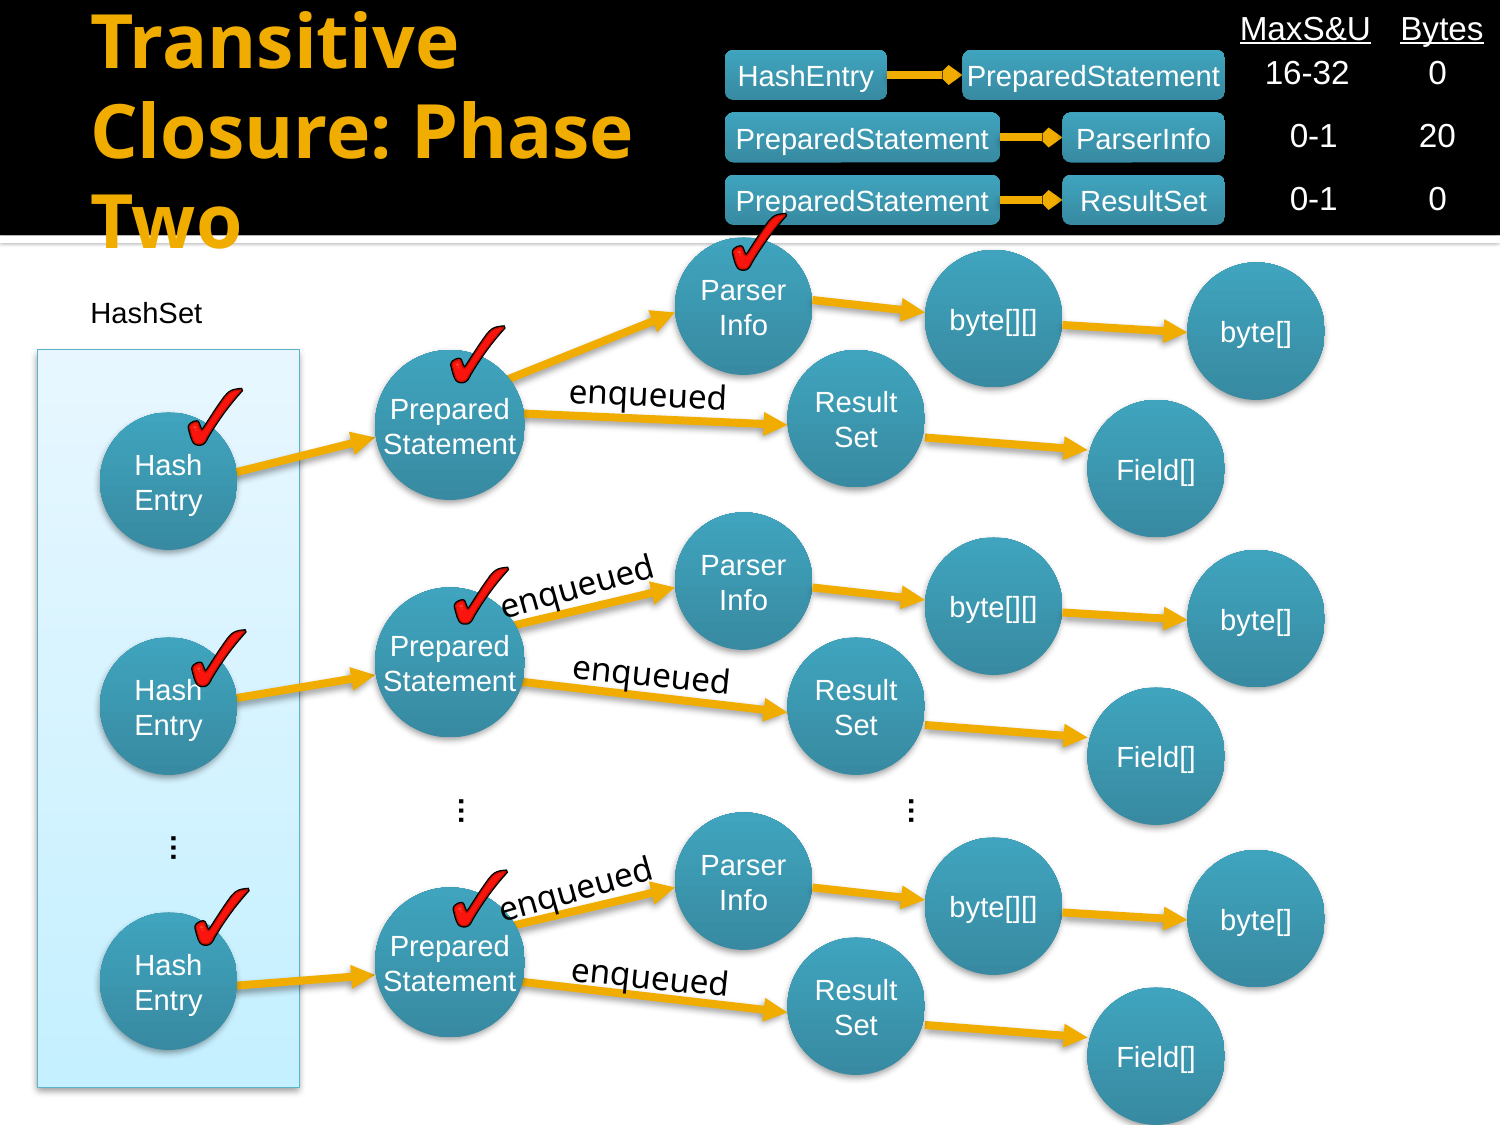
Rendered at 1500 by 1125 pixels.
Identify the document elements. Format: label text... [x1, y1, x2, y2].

text_box 16-32 [1250, 44, 1375, 100]
picture [449, 324, 506, 384]
text_box byte[][] [924, 837, 1063, 975]
text_box [928, 433, 1085, 461]
text_box [1062, 606, 1188, 631]
picture [731, 212, 788, 271]
text_box [37, 349, 300, 1088]
picture [453, 566, 510, 625]
text_box PreparedStatement [725, 174, 1001, 225]
text_box Result Set [787, 637, 925, 775]
text_box [240, 431, 370, 475]
picture [452, 869, 509, 928]
text_box byte[][] [924, 537, 1063, 675]
text_box Parser Info [674, 812, 813, 950]
text_box … [895, 781, 946, 841]
text_box [1062, 319, 1188, 343]
text_box Parser Info [674, 240, 813, 375]
text_box enqueued [554, 939, 747, 1013]
text_box HashEntry [724, 50, 888, 101]
text_box … [158, 819, 209, 878]
text_box Field[] [1087, 399, 1225, 538]
text_box [812, 883, 925, 910]
text_box Field[] [1087, 987, 1225, 1125]
picture [191, 628, 247, 688]
picture [187, 387, 244, 447]
text_box [696, 697, 788, 722]
text_box 0 [1387, 44, 1488, 100]
text_box Hash Entry [99, 637, 238, 775]
text_box [528, 678, 556, 690]
text_box ResultSet [1062, 174, 1225, 225]
picture [194, 887, 251, 946]
text_box enqueued [490, 835, 674, 940]
text_box Hash Entry [99, 412, 238, 550]
text_box Bytes [1385, 0, 1500, 55]
text_box byte[] [1187, 849, 1325, 988]
text_box byte[][] [924, 249, 1063, 388]
text_box 0 [1387, 169, 1488, 225]
text_box ParserInfo [1062, 112, 1225, 163]
text_box enqueued [552, 362, 744, 425]
text_box [1062, 906, 1188, 931]
text_box MaxS&U [1224, 0, 1385, 55]
text_box 0-1 [1275, 169, 1375, 225]
title Transitive Closure: Phase Two [75, 25, 713, 231]
text_box HashSet [75, 287, 218, 338]
text_box Parser Info [674, 512, 813, 650]
text_box enqueued [512, 533, 675, 632]
text_box [928, 1021, 1085, 1048]
text_box [742, 997, 788, 1022]
text_box Hash Entry [99, 912, 238, 1050]
text_box [564, 587, 676, 618]
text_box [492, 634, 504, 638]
text_box Prepared Statement [374, 887, 525, 1038]
text_box [615, 887, 676, 906]
text_box byte[] [1187, 262, 1325, 400]
text_box [511, 310, 676, 381]
text_box 20 [1387, 106, 1488, 162]
text_box [242, 964, 370, 990]
text_box Result Set [787, 349, 925, 488]
text_box [528, 978, 555, 990]
text_box [928, 721, 1085, 748]
text_box Result Set [787, 937, 925, 1075]
text_box Prepared Statement [374, 587, 525, 738]
text_box Field[] [1087, 687, 1225, 825]
text_box [812, 296, 925, 322]
text_box enqueued [555, 636, 749, 710]
text_box PreparedStatement [725, 112, 1001, 163]
text_box PreparedStatement [962, 50, 1225, 101]
text_box byte[] [1187, 549, 1325, 688]
text_box [242, 667, 370, 702]
text_box Prepared Statement [374, 350, 525, 500]
text_box 0-1 [1275, 106, 1375, 162]
text_box [812, 583, 925, 610]
text_box [528, 409, 788, 436]
text_box … [445, 781, 496, 841]
